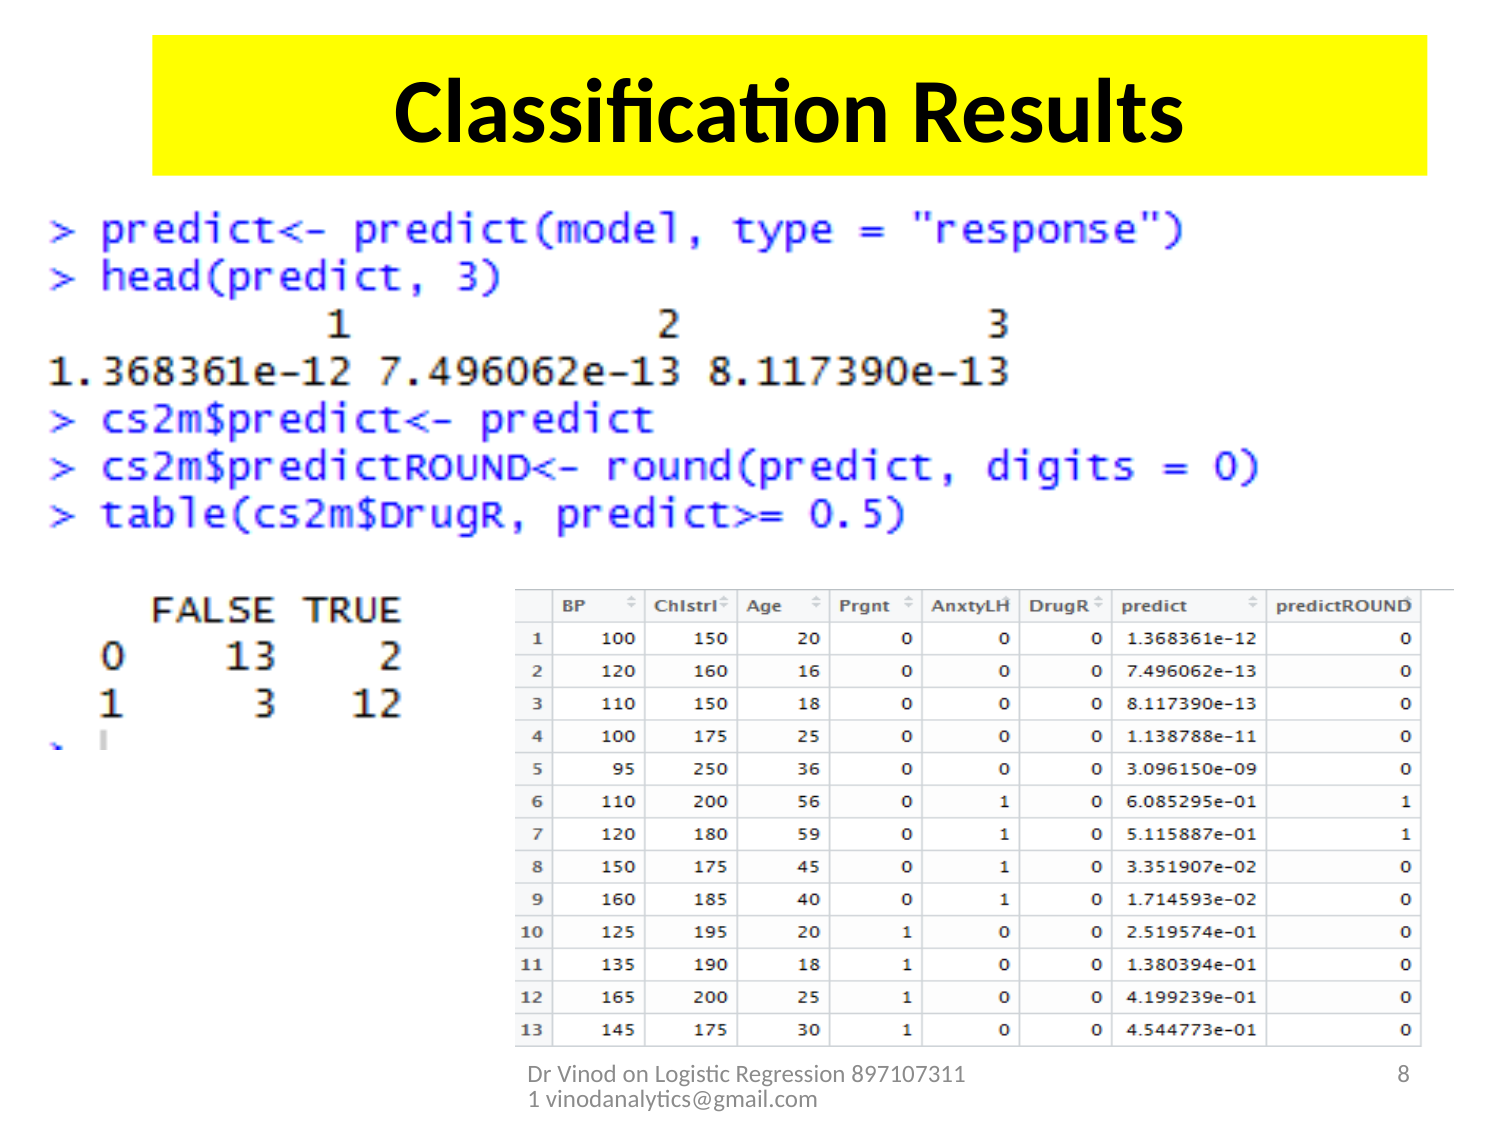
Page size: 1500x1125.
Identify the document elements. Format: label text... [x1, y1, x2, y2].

footer Dr Vinod on Logistic Regression 8971073111 vinodanalytics@gmail.com [512, 1052, 988, 1103]
title Classification Results [152, 35, 1428, 176]
picture [34, 187, 1454, 1048]
slide_number 8 [1074, 1055, 1425, 1103]
